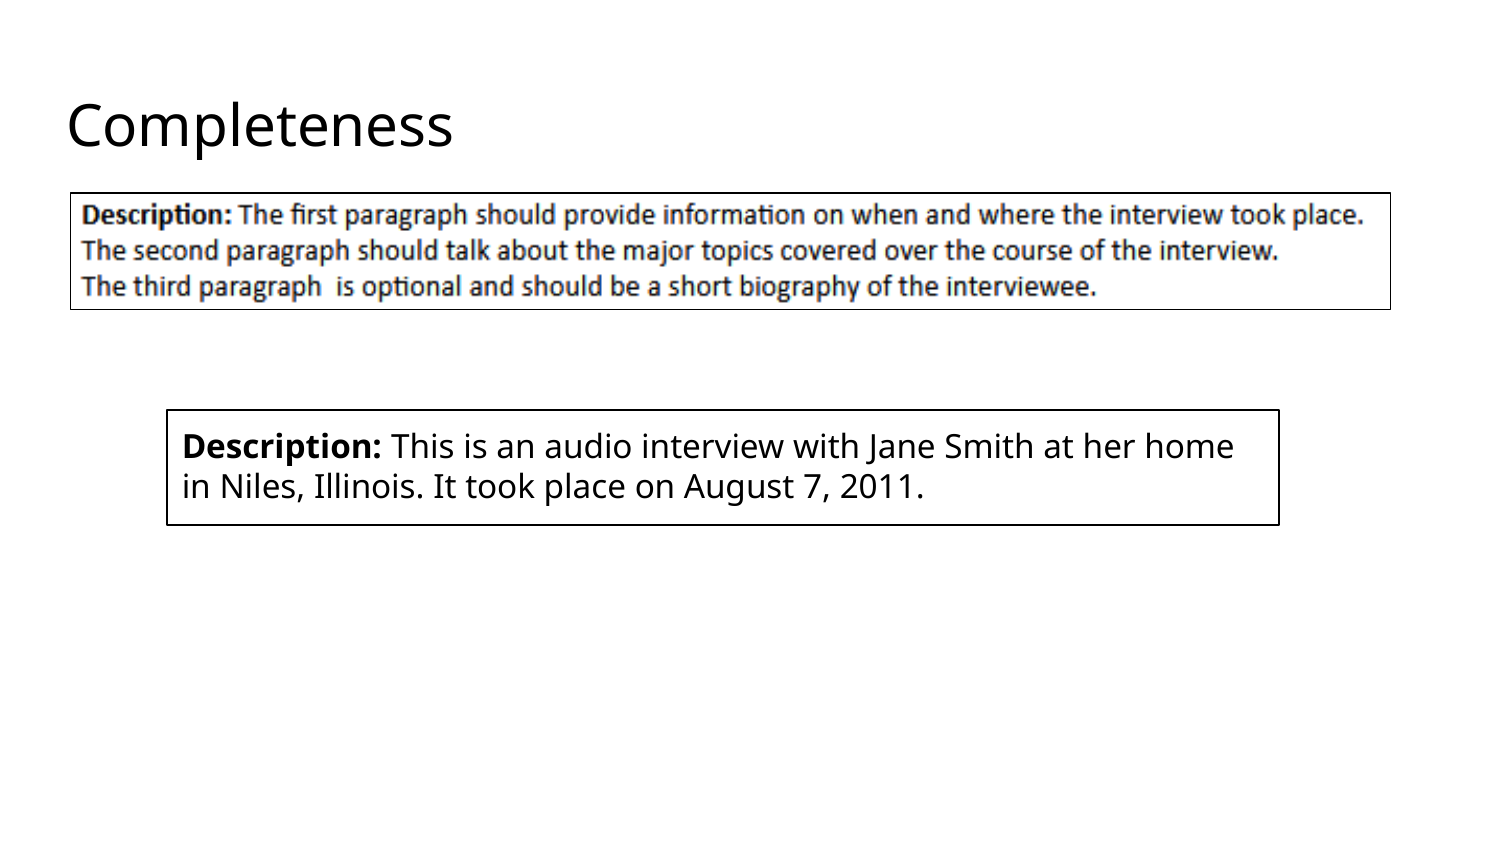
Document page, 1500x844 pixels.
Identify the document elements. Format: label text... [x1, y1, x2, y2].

picture [70, 193, 1391, 309]
text_box Description: This is an audio interview with Jane Smith at her home in Niles, Illinois. It took place on August 7, 2011. [166, 409, 1279, 525]
title Completeness [51, 72, 1449, 167]
